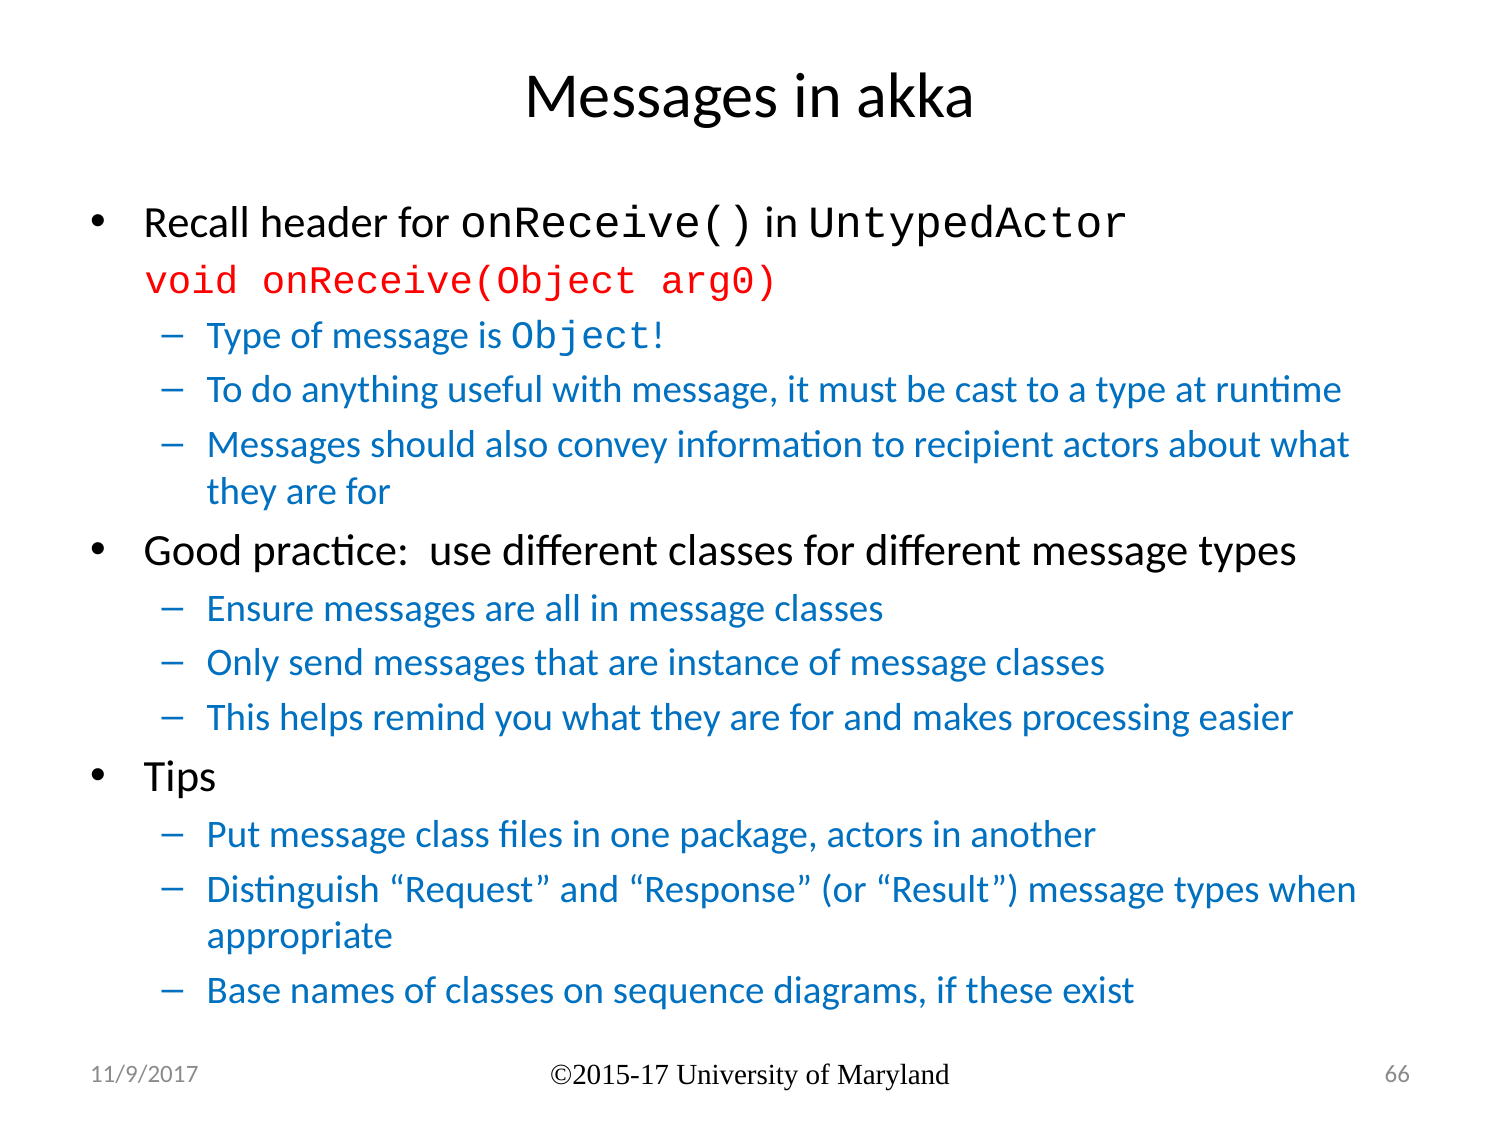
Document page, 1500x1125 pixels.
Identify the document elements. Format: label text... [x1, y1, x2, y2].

title Messages in akka [75, 45, 1425, 139]
list Recall header for onReceive() in UntypedActor void onReceive(Object arg0) Type of message is Object! To do anything useful with message, it must be cast to a type at runtime Messages should also convey information to recipient actors about what they are for Good practice: use different classes for different message types Ensure messages are all in message classes Only send messages that are instance of message classes This helps remind you what they are for and makes processing easier Tips Put message class files in one package, actors in another Distinguish “Request” and “Response” (or “Result”) message types when appropriate Base names of classes on sequence diagrams, if these exist [75, 185, 1425, 1024]
footer ©2015-17 University of Maryland [512, 1042, 988, 1103]
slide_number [75, 1042, 425, 1103]
slide_number 66 [1074, 1042, 1425, 1103]
